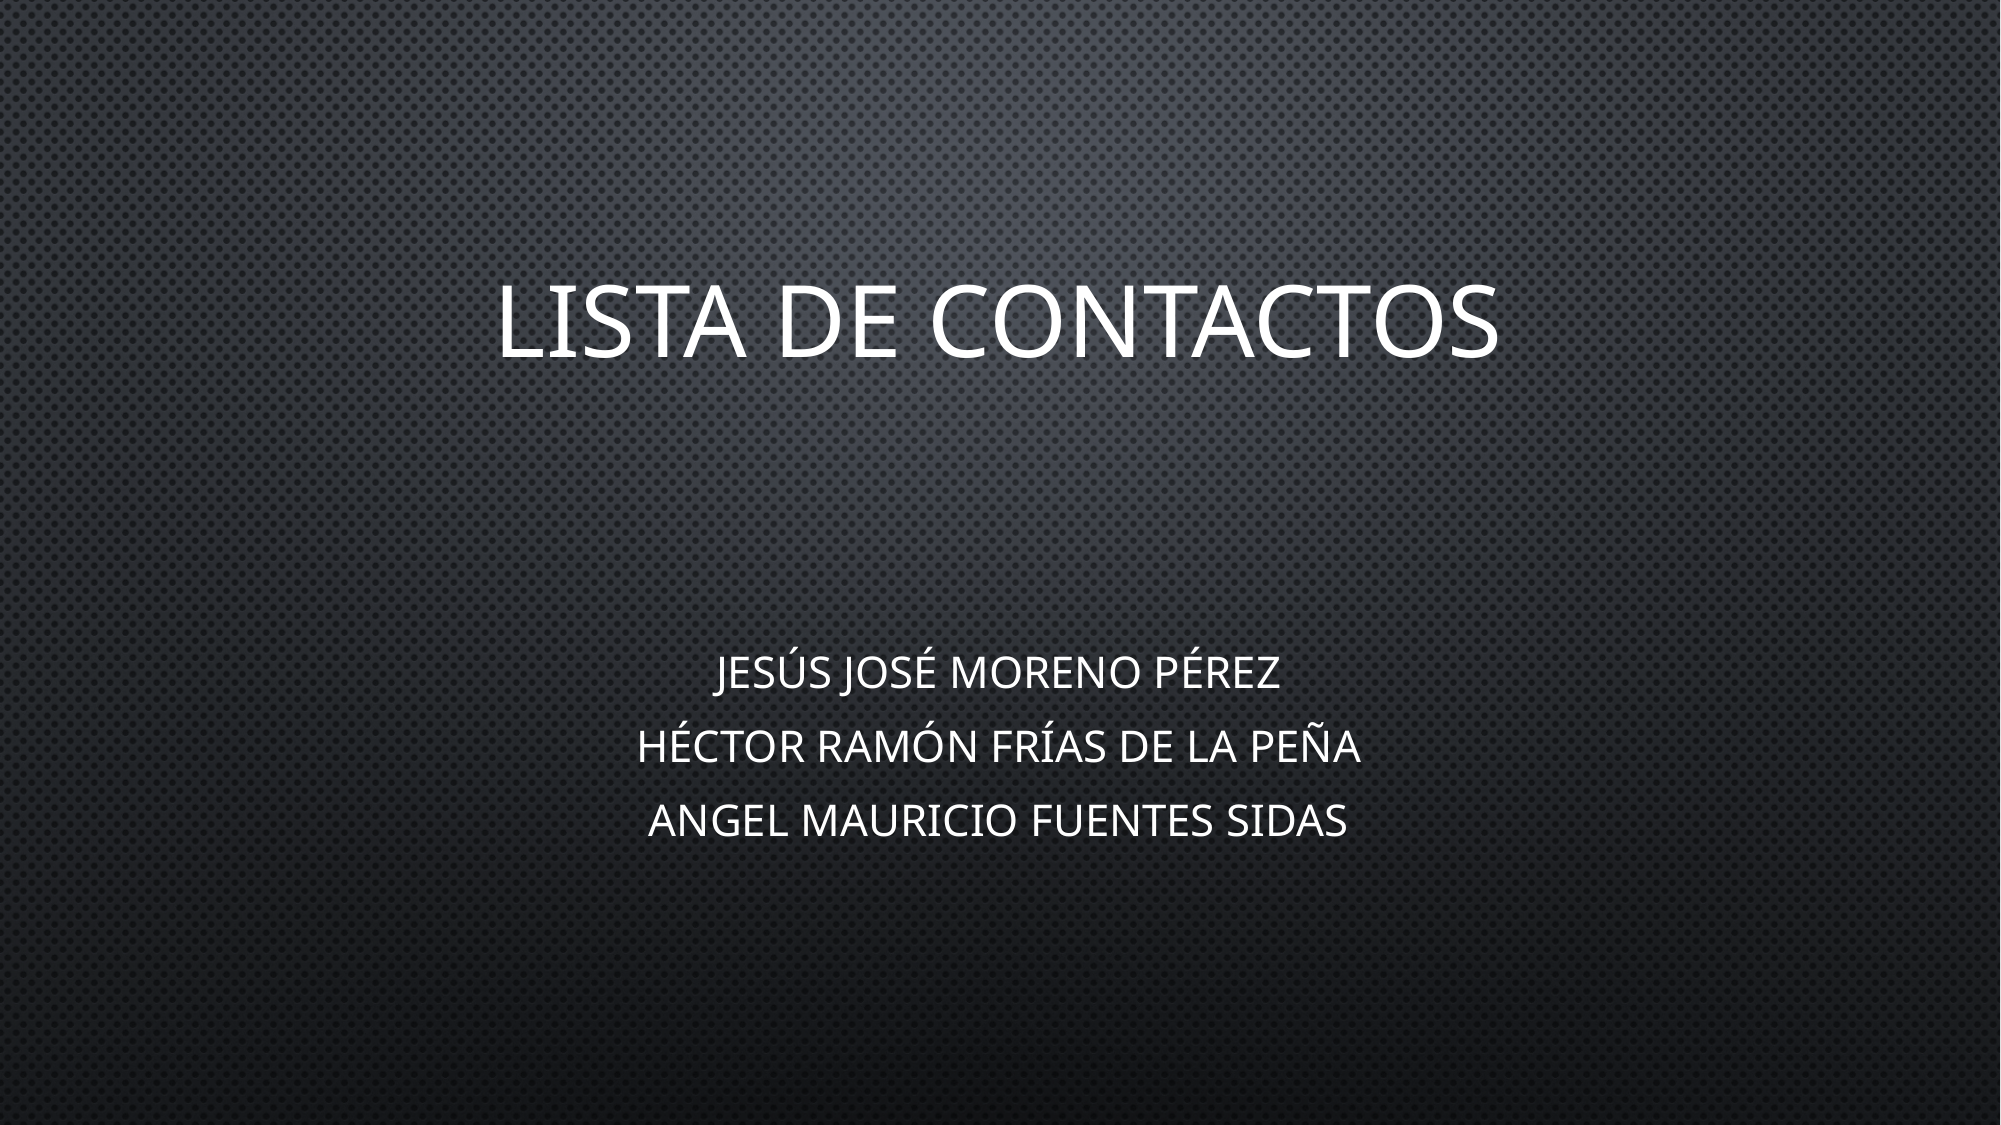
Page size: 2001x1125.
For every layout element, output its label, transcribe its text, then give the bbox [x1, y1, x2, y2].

subtitle Jesús José Moreno Pérez Héctor Ramón Frías de la Peña Angel Mauricio Fuentes Sidas [287, 637, 1711, 950]
title Lista de Contactos [287, 99, 1711, 625]
